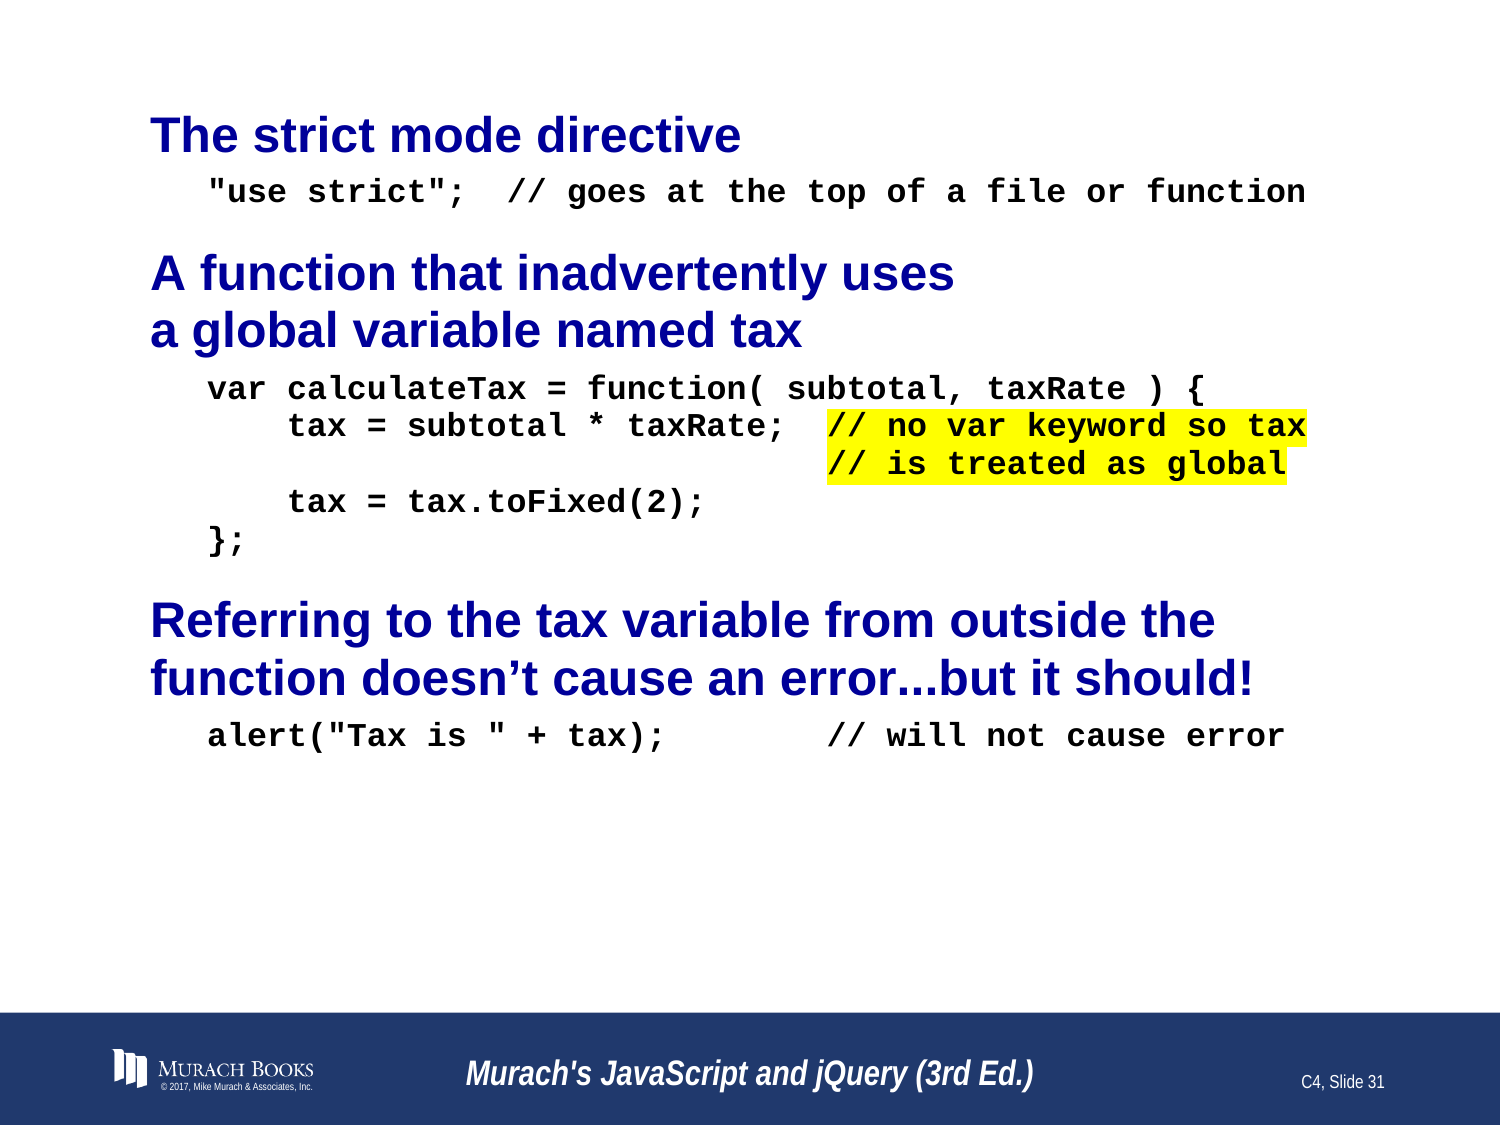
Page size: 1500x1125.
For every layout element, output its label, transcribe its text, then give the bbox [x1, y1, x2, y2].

slide_number C4, Slide 31 [1087, 1025, 1400, 1100]
footer © 2017, Mike Murach & Associates, Inc. [12, 1025, 463, 1100]
title The strict mode directive [150, 102, 1350, 164]
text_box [149, 174, 1350, 757]
slide_number Murach's JavaScript and jQuery (3rd Ed.) [463, 1025, 1050, 1100]
